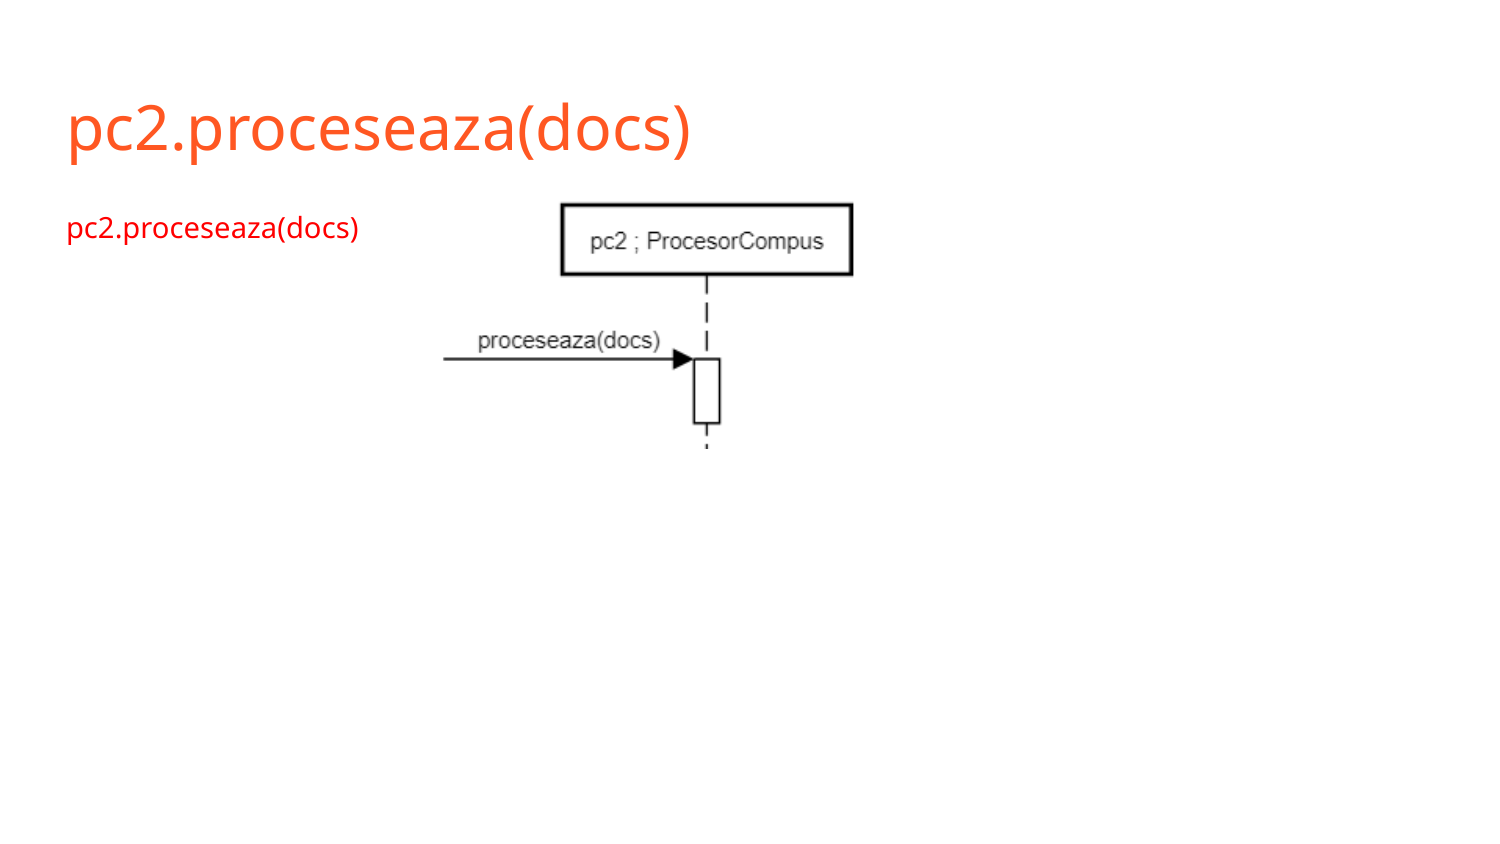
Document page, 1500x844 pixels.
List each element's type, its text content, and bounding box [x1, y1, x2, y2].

title pc2.proceseaza(docs) [51, 72, 1449, 167]
list pc2.proceseaza(docs) [51, 189, 1449, 750]
picture [431, 188, 864, 449]
